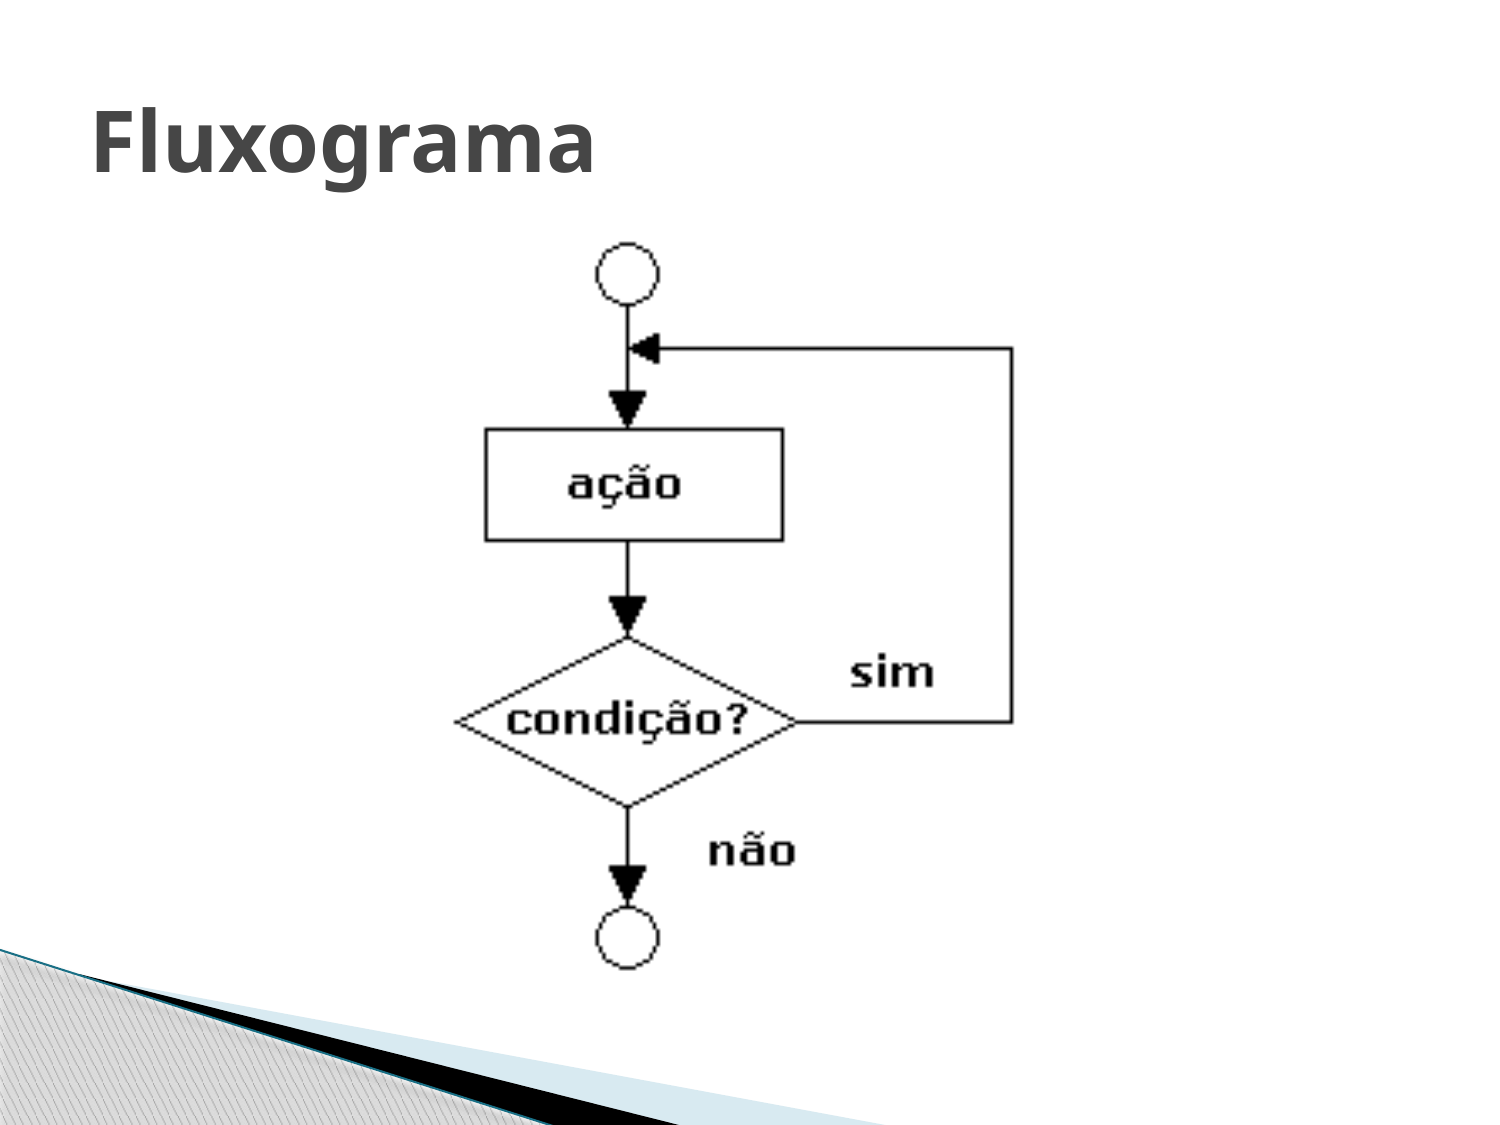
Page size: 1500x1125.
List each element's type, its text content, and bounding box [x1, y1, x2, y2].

title Fluxograma [75, 45, 1425, 233]
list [398, 210, 1102, 1019]
